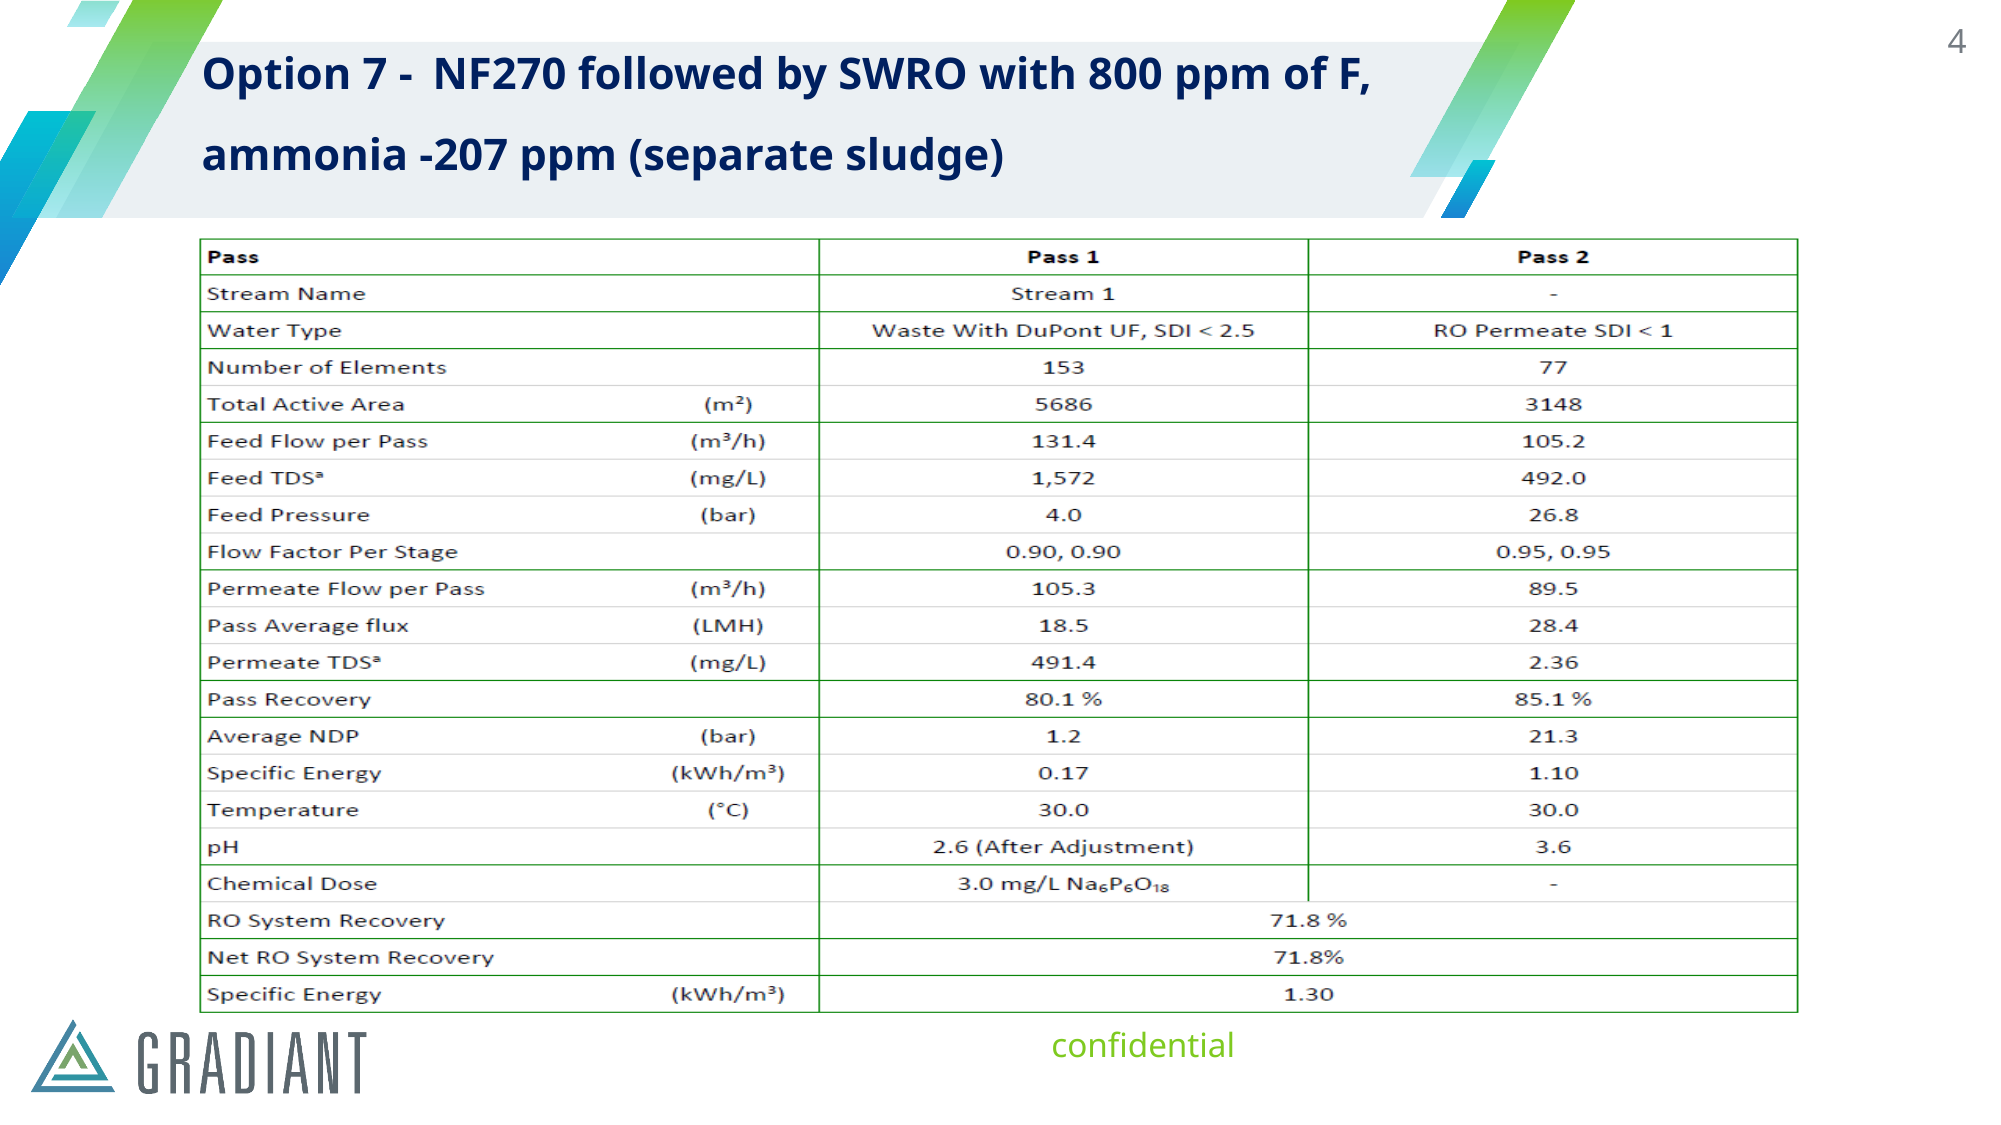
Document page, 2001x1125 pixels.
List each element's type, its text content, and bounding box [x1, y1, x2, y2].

slide_number 4 [1871, 0, 1967, 87]
picture [0, 233, 1819, 1125]
title Option 7 - NF270 followed by SWRO with 800 ppm of F, ammonia -207 ppm (separate sludge) [201, 39, 1520, 218]
